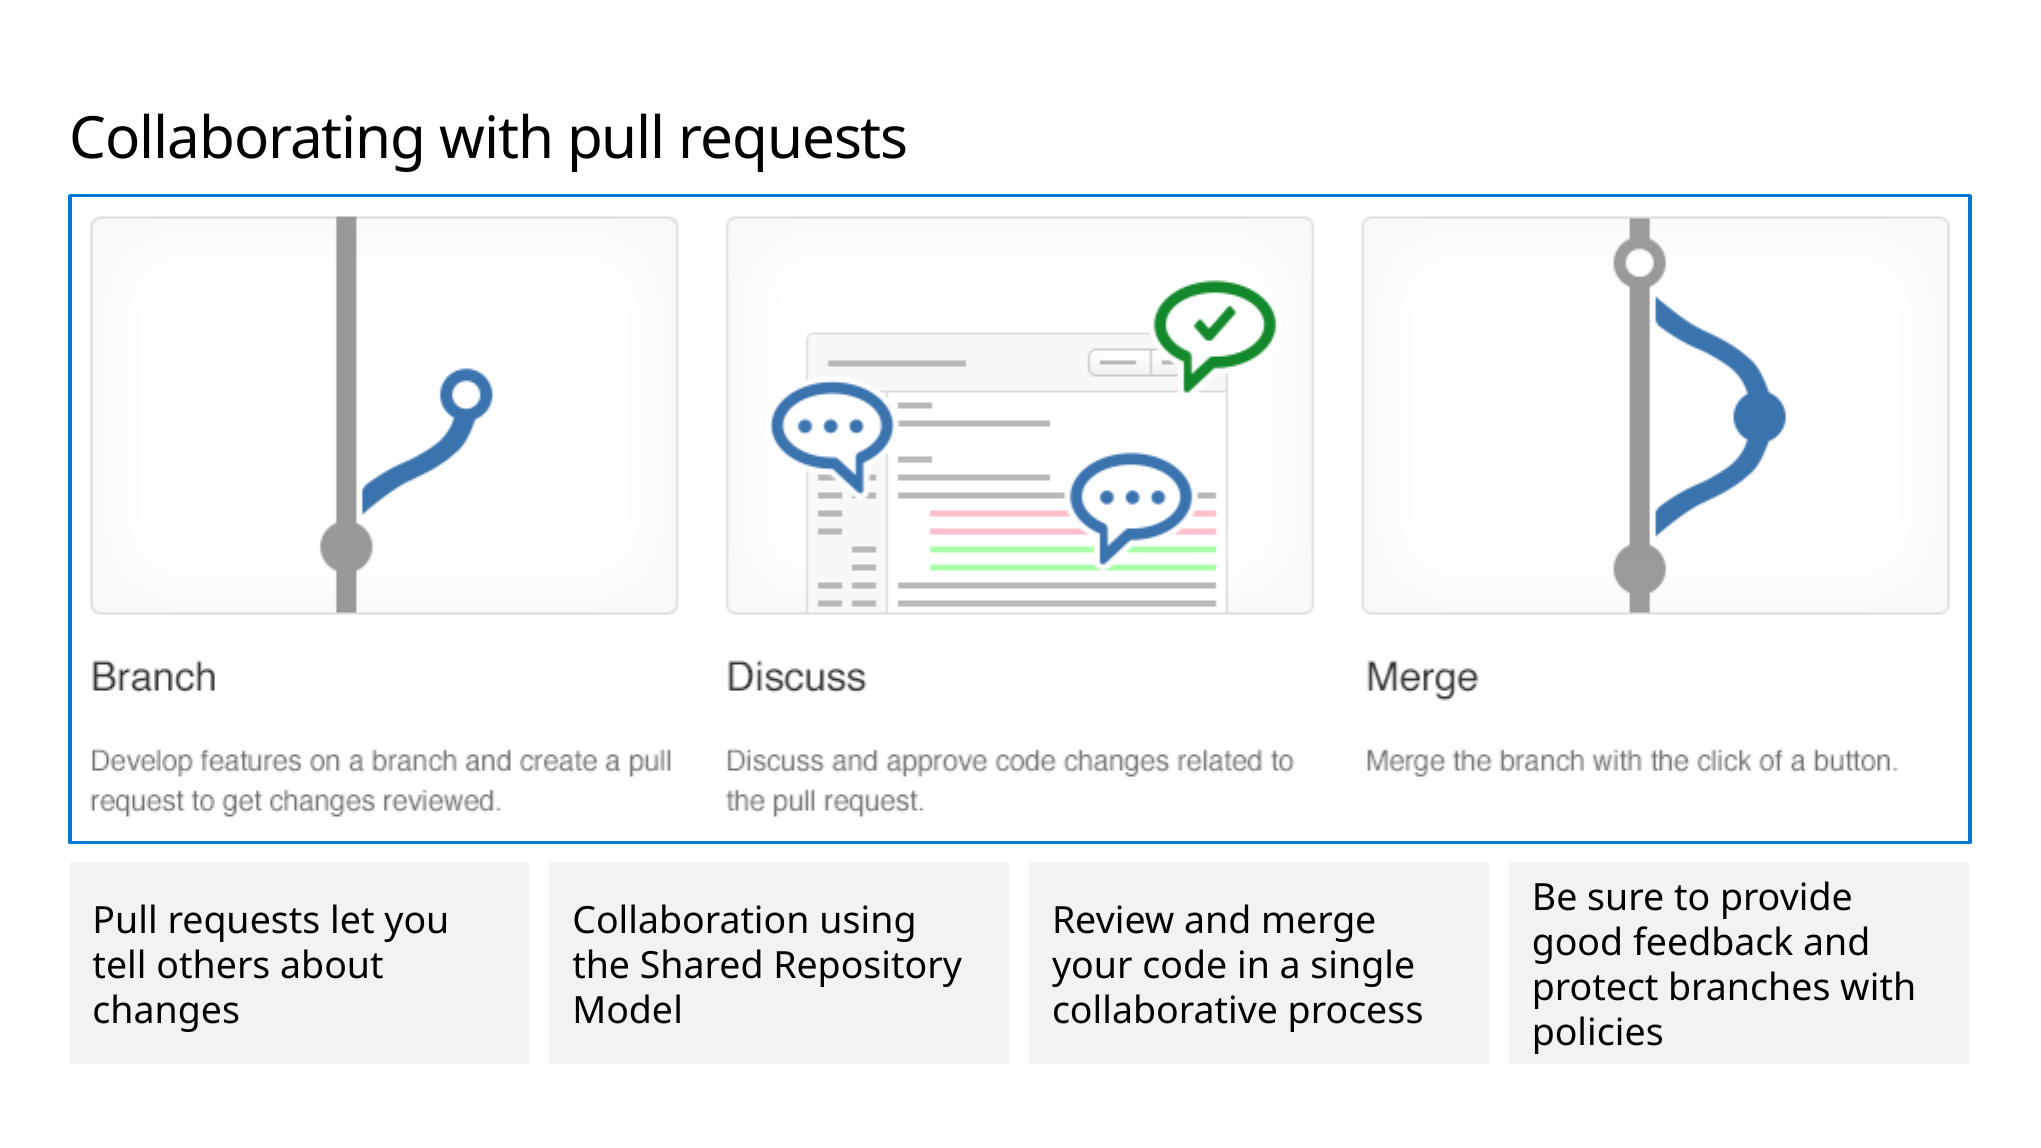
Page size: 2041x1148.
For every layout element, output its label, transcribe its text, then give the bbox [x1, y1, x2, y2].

picture [77, 212, 1961, 832]
text_box Be sure to provide good feedback and protect branches with policies [1509, 862, 1969, 1064]
text_box Collaboration using the Shared Repository Model [549, 862, 1009, 1064]
text_box Pull requests let you tell others about changes [70, 862, 529, 1064]
text_box Review and merge your code in a single collaborative process [1029, 862, 1489, 1064]
title Collaborating with pull requests [70, 103, 1969, 172]
text_box [69, 195, 1971, 843]
